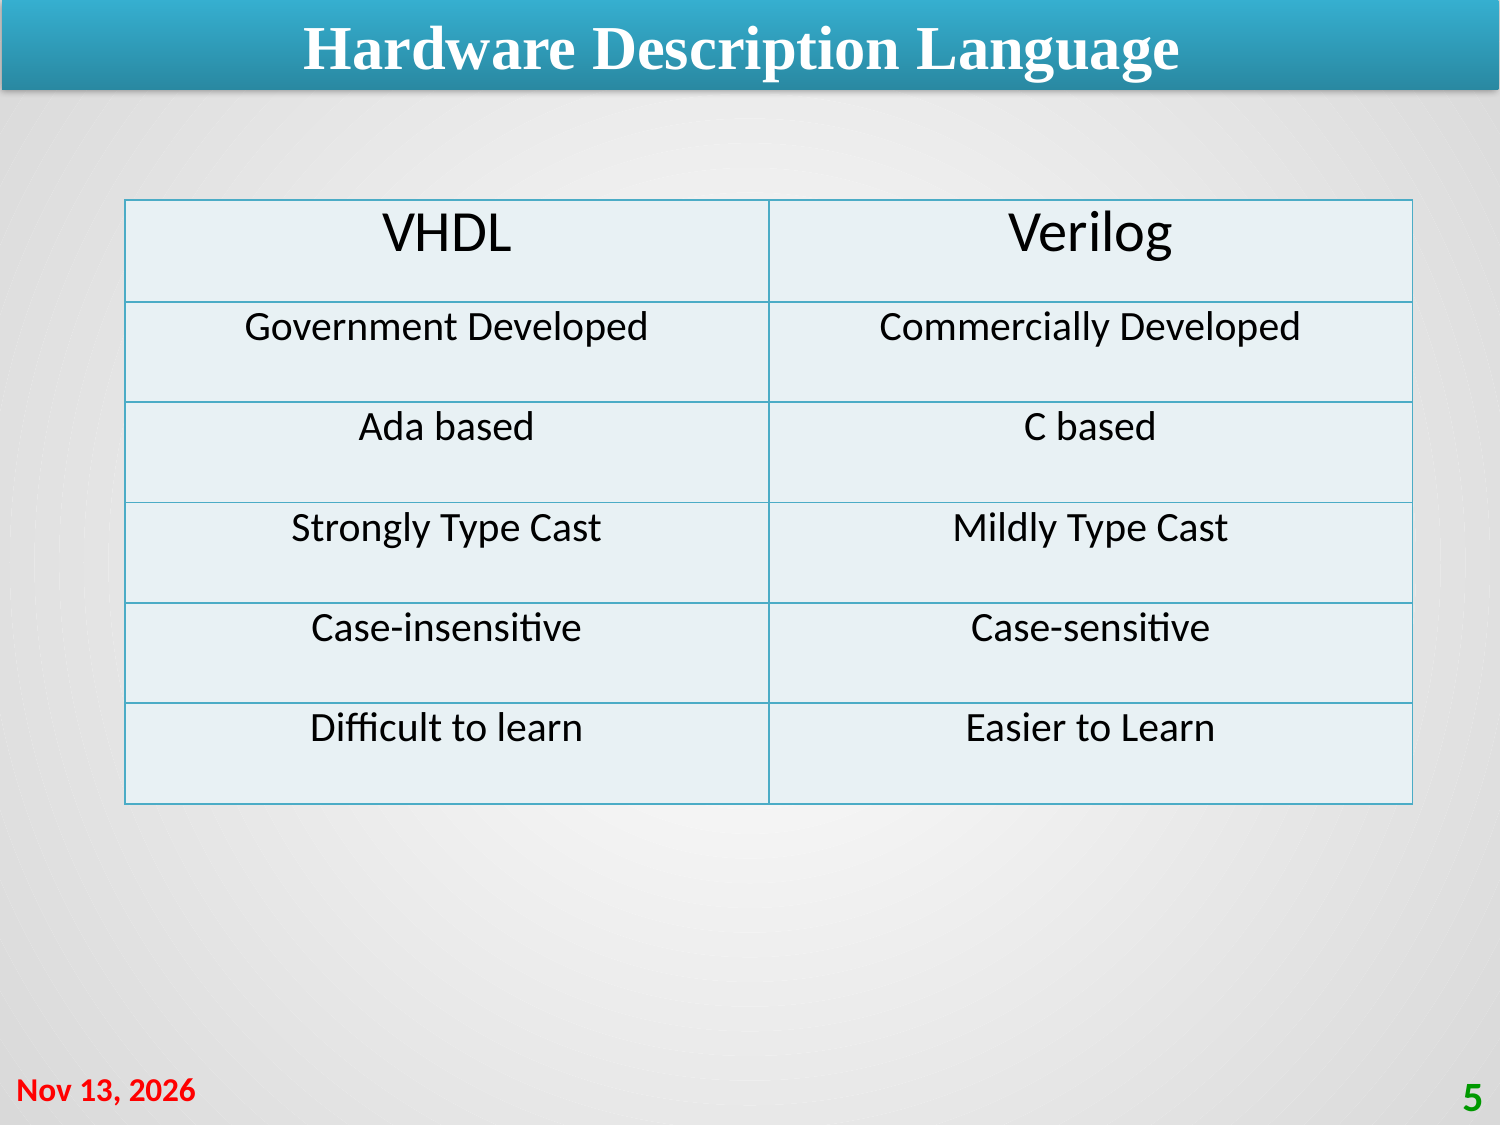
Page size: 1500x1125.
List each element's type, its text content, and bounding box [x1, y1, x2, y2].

table_cell Mildly Type Cast [770, 503, 1412, 602]
table_header VHDL [126, 201, 768, 301]
table_header Verilog [770, 201, 1412, 301]
table_cell Easier to Learn [770, 704, 1412, 803]
table_cell Commercially Developed [770, 303, 1412, 401]
table_cell Case-insensitive [126, 604, 768, 702]
slide_number 5 [1148, 1065, 1499, 1125]
table_cell Strongly Type Cast [126, 503, 768, 602]
table_cell C based [770, 403, 1412, 502]
text_box Hardware Description Language [2, 0, 1499, 90]
table_cell Difficult to learn [126, 704, 768, 803]
table_cell Ada based [126, 403, 768, 502]
table_cell Case-sensitive [770, 604, 1412, 702]
table_cell Government Developed [126, 303, 768, 401]
slide_number 6-Oct-21 [1, 1057, 352, 1118]
